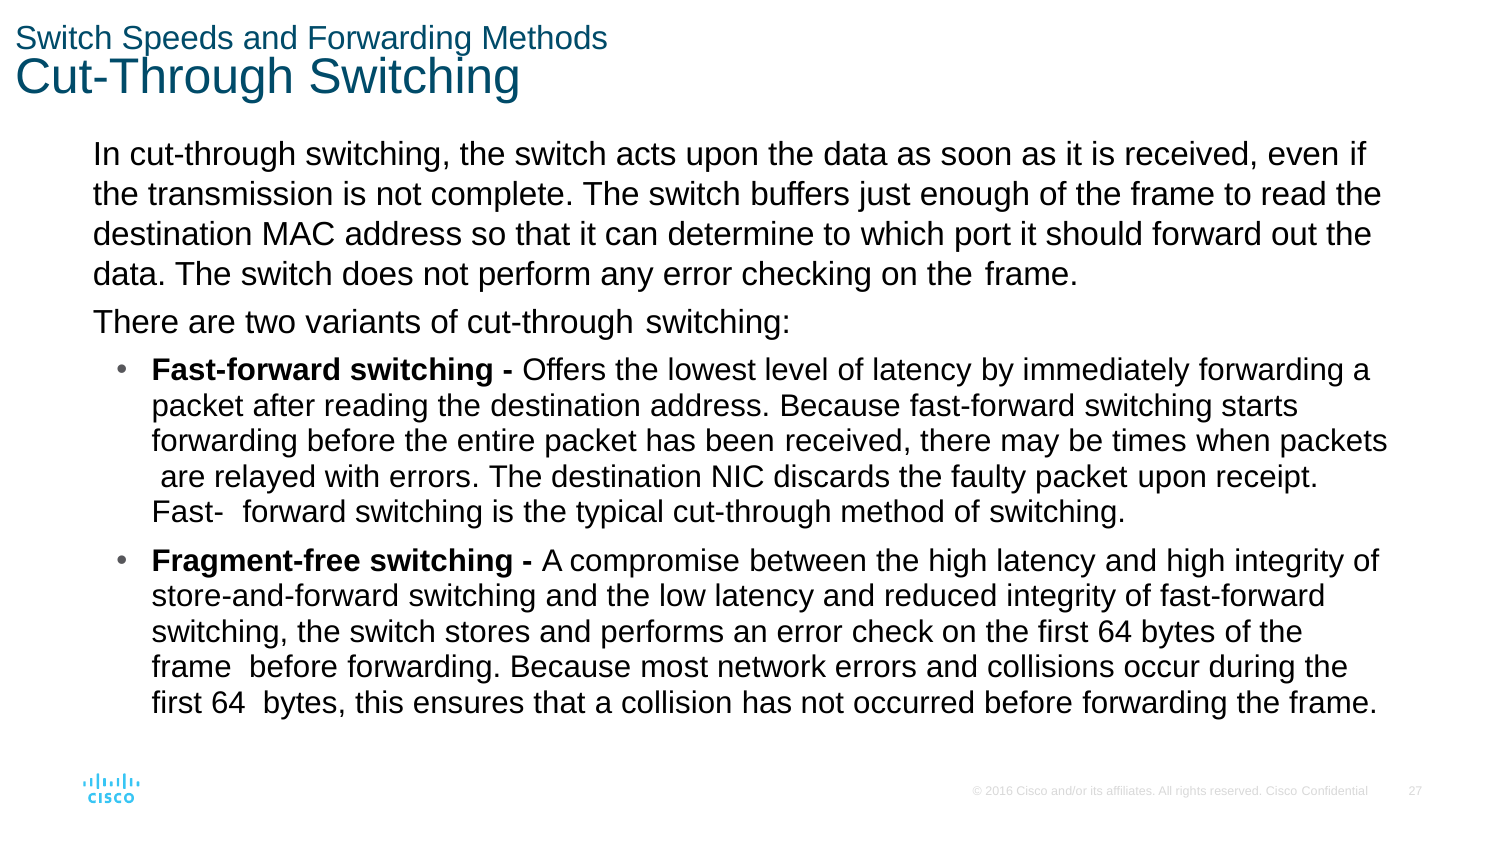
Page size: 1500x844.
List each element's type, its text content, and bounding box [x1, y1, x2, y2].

footer © 2016 Cisco and/or its affiliates. All rights reserved. Cisco Confidential [970, 782, 1381, 844]
text_box Switch Speeds and Forwarding Methods [12, 14, 615, 57]
text_box In cut-through switching, the switch acts upon the data as soon as it is received, even if the transmission is not complete. The switch buffers just enough of the frame to read the destination MAC address so that it can determine to which port it should forward out the data. The switch does not perform any error checking on the frame. There are two variants of cut-through switching: Fast-forward switching - Offers the lowest level of latency by immediately forwarding a packet after reading the destination address. Because fast-forward switching starts forwarding before the entire packet has been received, there may be times when packets are relayed with errors. The destination NIC discards the faulty packet upon receipt. Fast- forward switching is the typical cut-through method of switching. Fragment-free switching - A compromise between the high latency and high integrity of store-and-forward switching and the low latency and reduced integrity of fast-forward switching, the switch stores and performs an error check on the first 64 bytes of the frame before forwarding. Because most network errors and collisions occur during the first 64 bytes, this ensures that a collision has not occurred before forwarding the frame. [90, 130, 1397, 721]
slide_number 27 [1402, 782, 1429, 844]
title Cut-Through Switching [12, 41, 526, 185]
